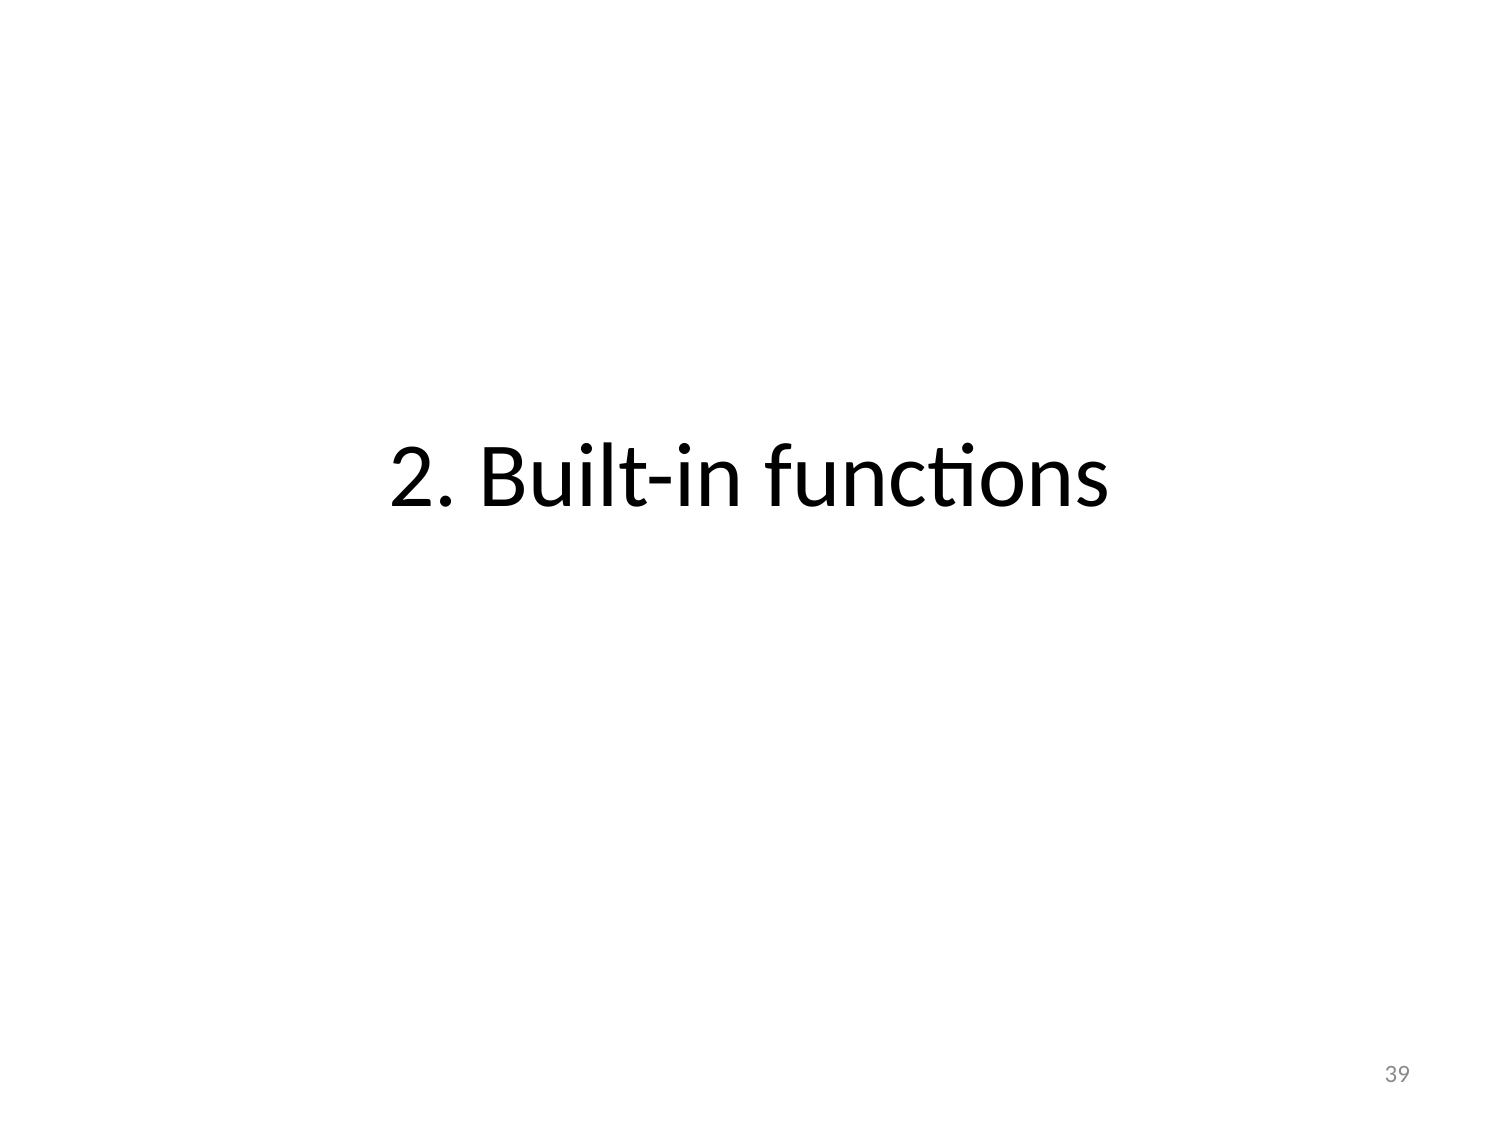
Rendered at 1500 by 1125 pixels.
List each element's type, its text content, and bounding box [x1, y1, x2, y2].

title 2. Built-in functions [112, 349, 1388, 591]
slide_number 39 [1074, 1042, 1425, 1103]
